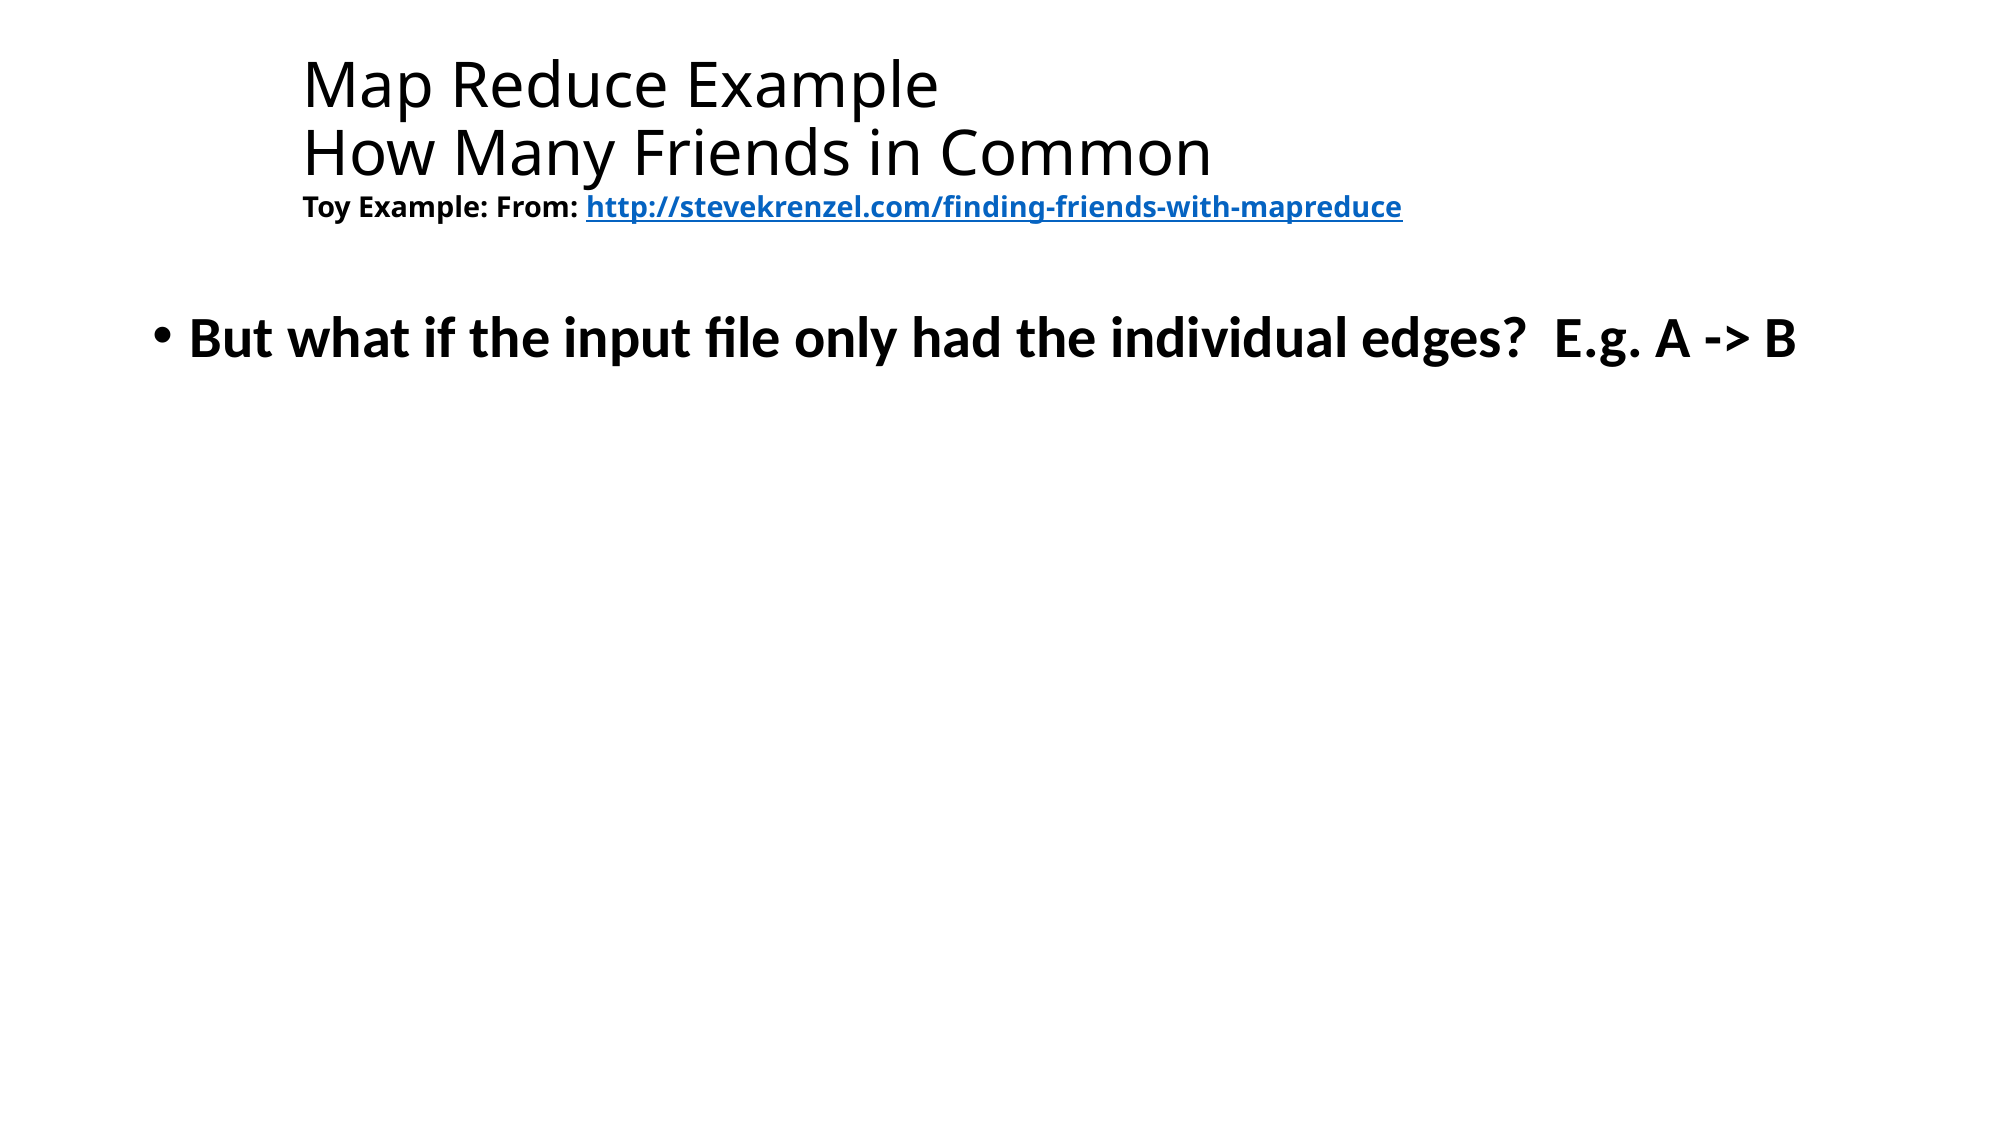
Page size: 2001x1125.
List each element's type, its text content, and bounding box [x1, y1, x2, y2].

title Map Reduce Example How Many Friends in Common Toy Example: From: http://stevekrenzel.com/finding-friends-with-mapreduce [287, 45, 1713, 233]
list But what if the input file only had the individual edges? E.g. A -> B [137, 299, 1863, 1014]
